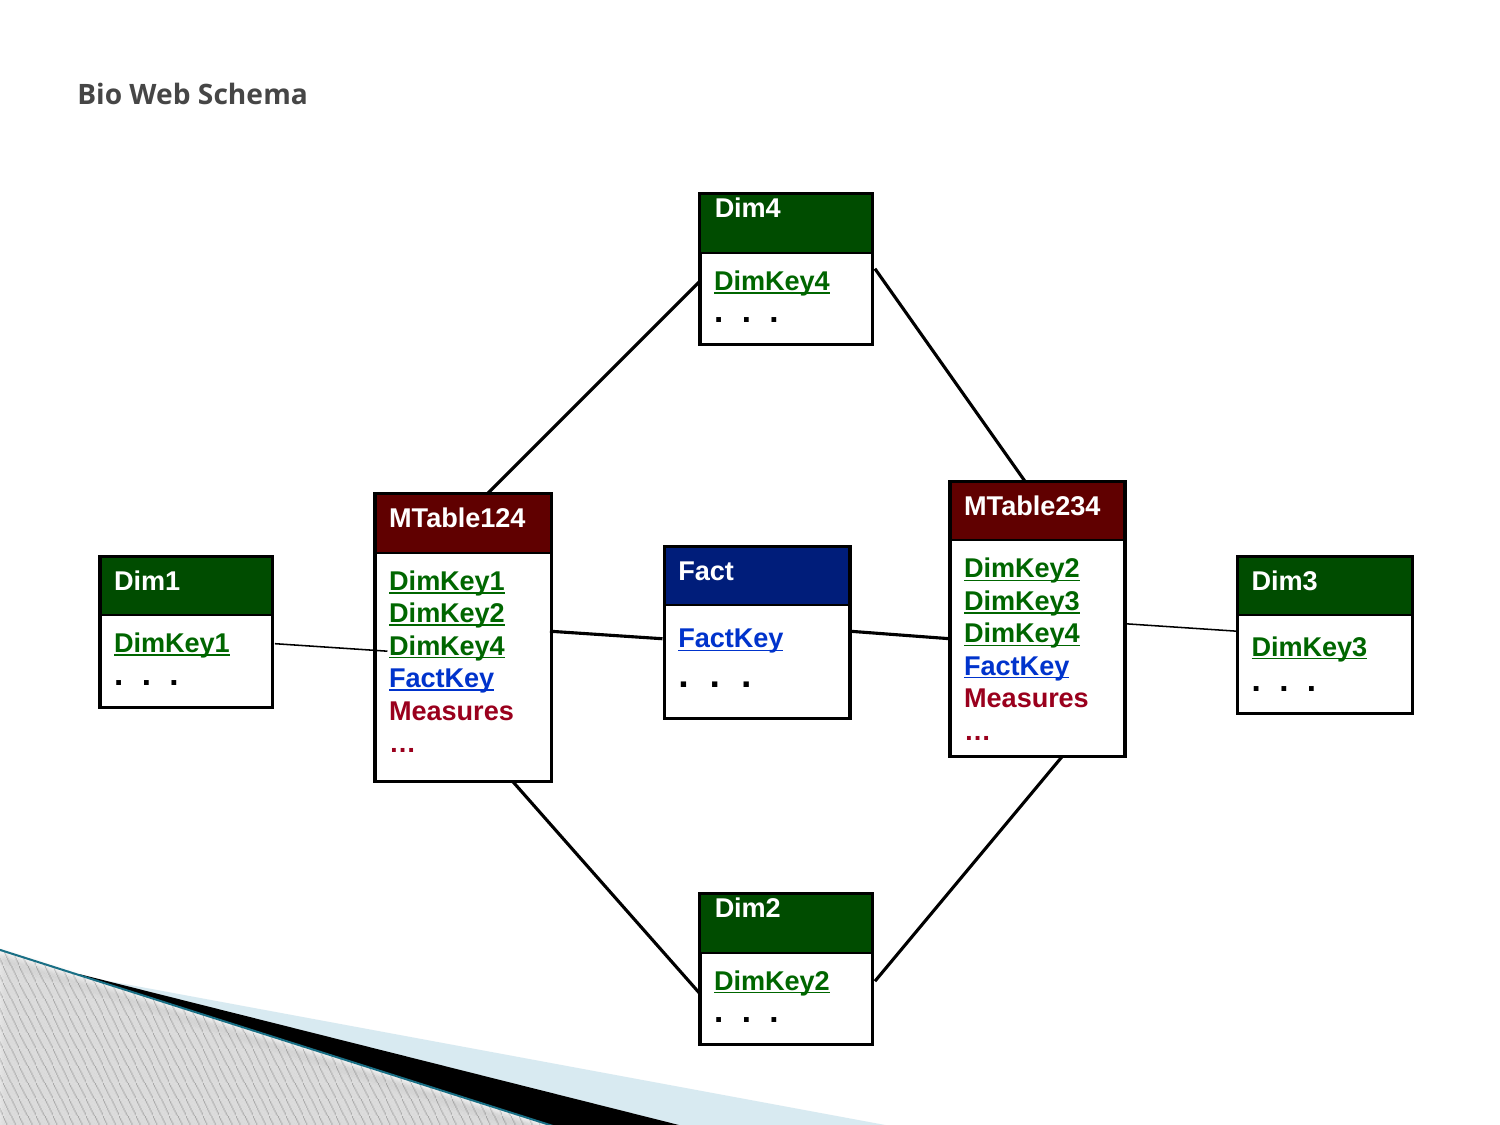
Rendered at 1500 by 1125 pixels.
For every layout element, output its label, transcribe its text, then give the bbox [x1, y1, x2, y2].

text_box Dim3 DimKey3 . . . [1237, 556, 1413, 714]
text_box MTable124 DimKey1 DimKey2 DimKey4 FactKey Measures… [374, 493, 552, 782]
title Bio Web Schema [62, 0, 1413, 188]
text_box Dim1 DimKey1 . . . [99, 556, 273, 708]
text_box Fact FactKey . . . [664, 546, 850, 719]
text_box MTable234 DimKey2 DimKey3 DimKey4 FactKey Measures… [950, 481, 1125, 757]
text_box Dim1 DimKey4 . . . [699, 253, 873, 345]
text_box [74, 18, 1425, 1107]
text_box Dim4 [699, 193, 873, 253]
text_box Dim1 DimKey2 . . . [699, 953, 873, 1045]
text_box Dim2 [699, 893, 873, 953]
